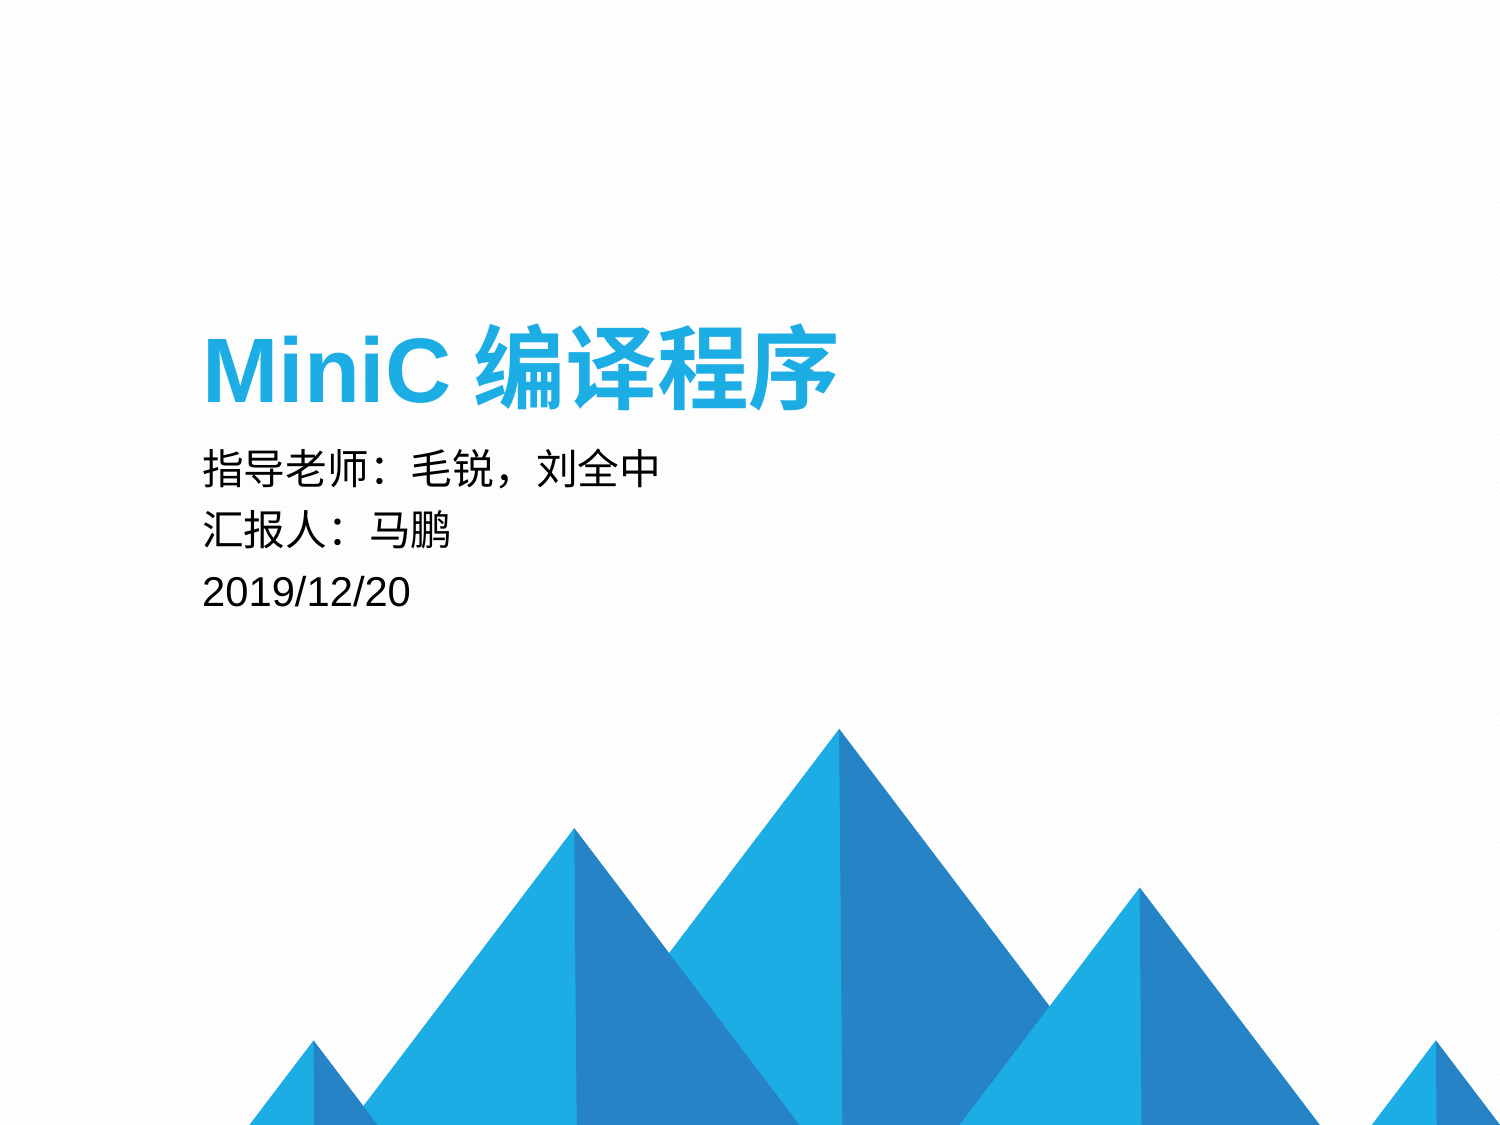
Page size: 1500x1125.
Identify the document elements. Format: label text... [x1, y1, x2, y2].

subtitle 指导老师：毛锐，刘全中 汇报人：马鹏 2019/12/20 [186, 440, 1282, 670]
title MiniC编译程序 [186, 278, 1282, 431]
